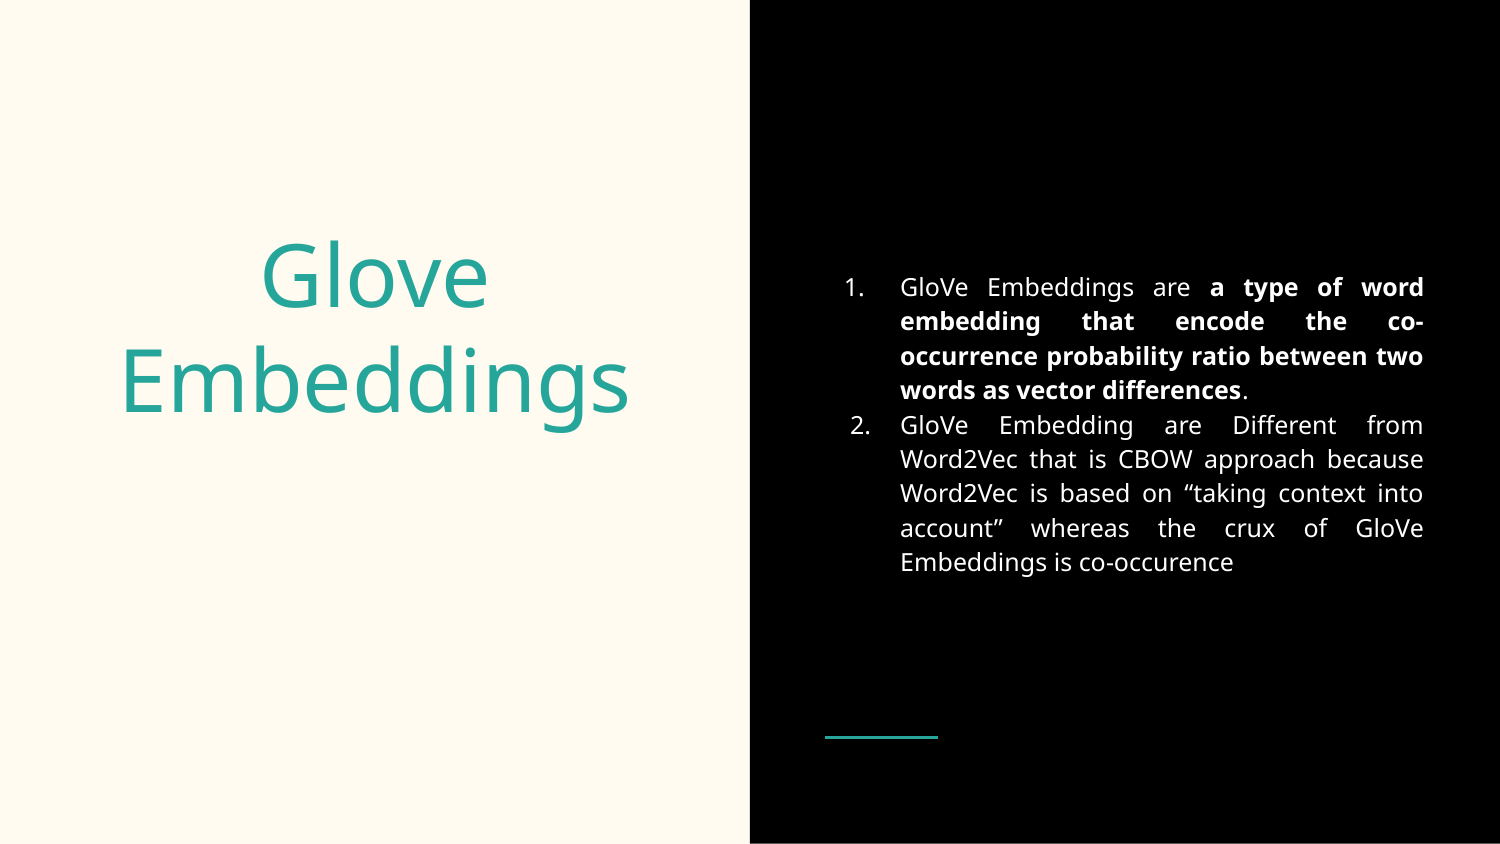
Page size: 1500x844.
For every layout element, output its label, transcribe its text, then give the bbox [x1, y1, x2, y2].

list GloVe Embeddings are a type of word embedding that encode the co-occurrence probability ratio between two words as vector differences. GloVe Embedding are Different from Word2Vec that is CBOW approach because Word2Vec is based on “taking context into account” whereas the crux of GloVe Embeddings is co-occurence [810, 118, 1440, 725]
title Glove Embeddings [43, 226, 708, 446]
